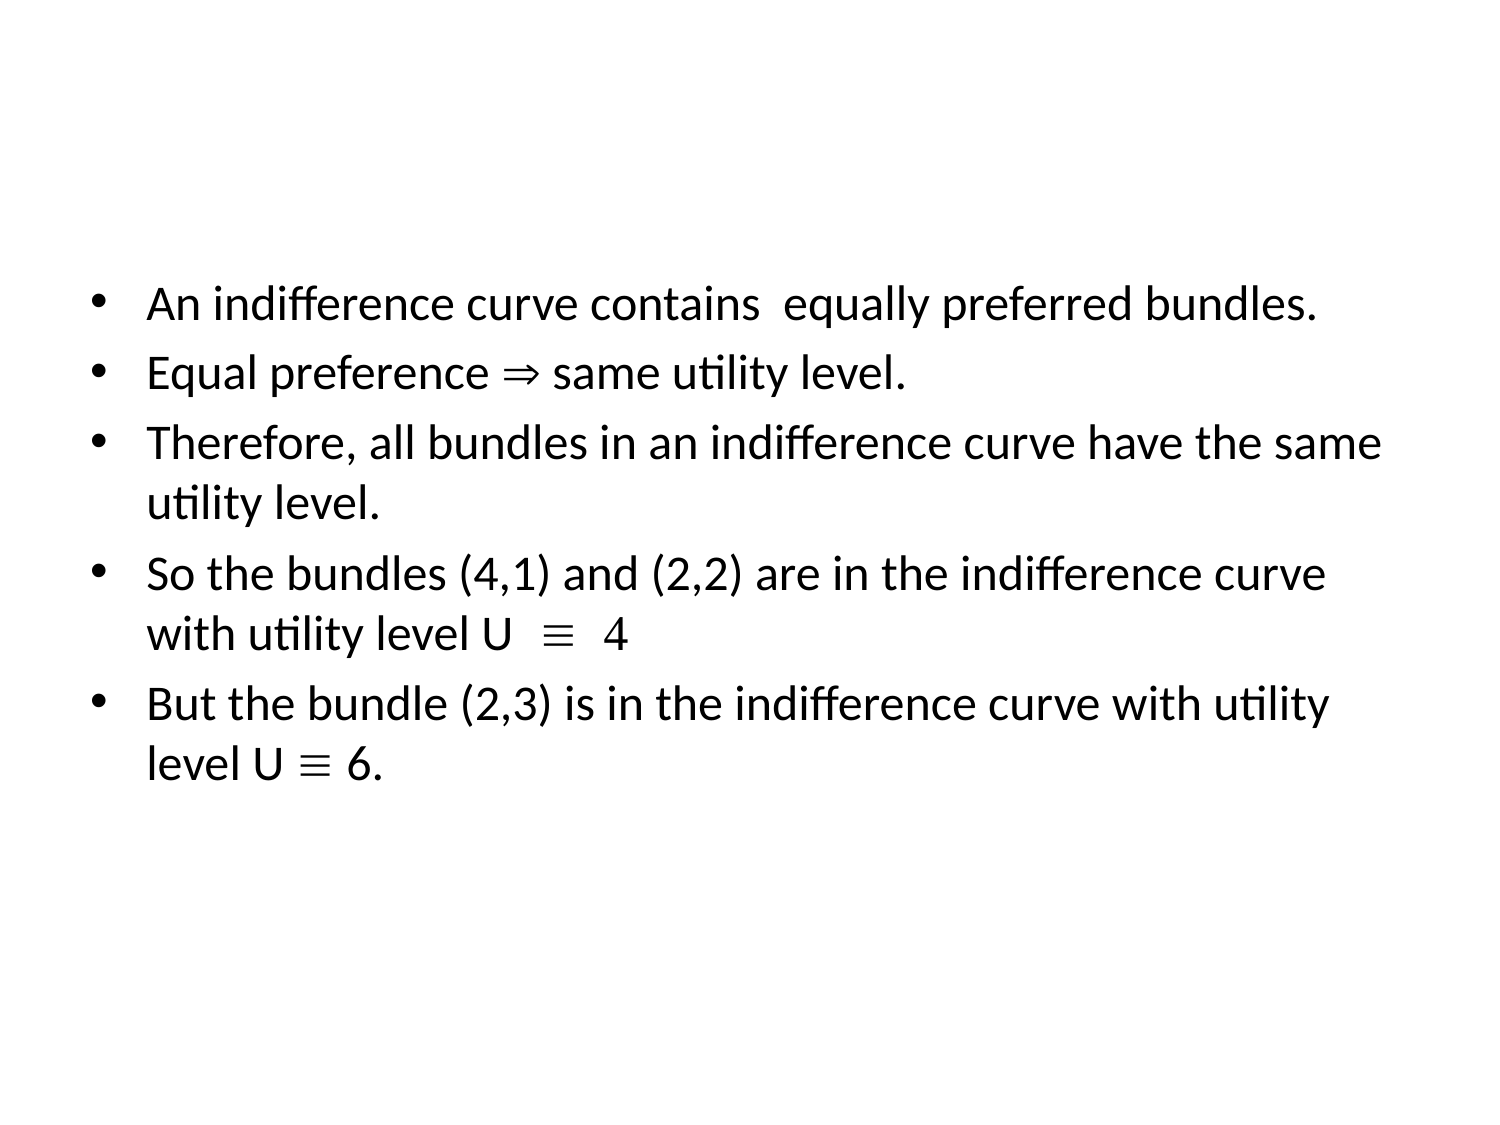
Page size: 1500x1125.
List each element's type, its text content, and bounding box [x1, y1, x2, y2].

list An indifference curve contains equally preferred bundles. Equal preference  same utility level. Therefore, all bundles in an indifference curve have the same utility level. So the bundles (4,1) and (2,2) are in the indifference curve with utility level U º 4 But the bundle (2,3) is in the indifference curve with utility level U º 6. [75, 262, 1425, 1005]
